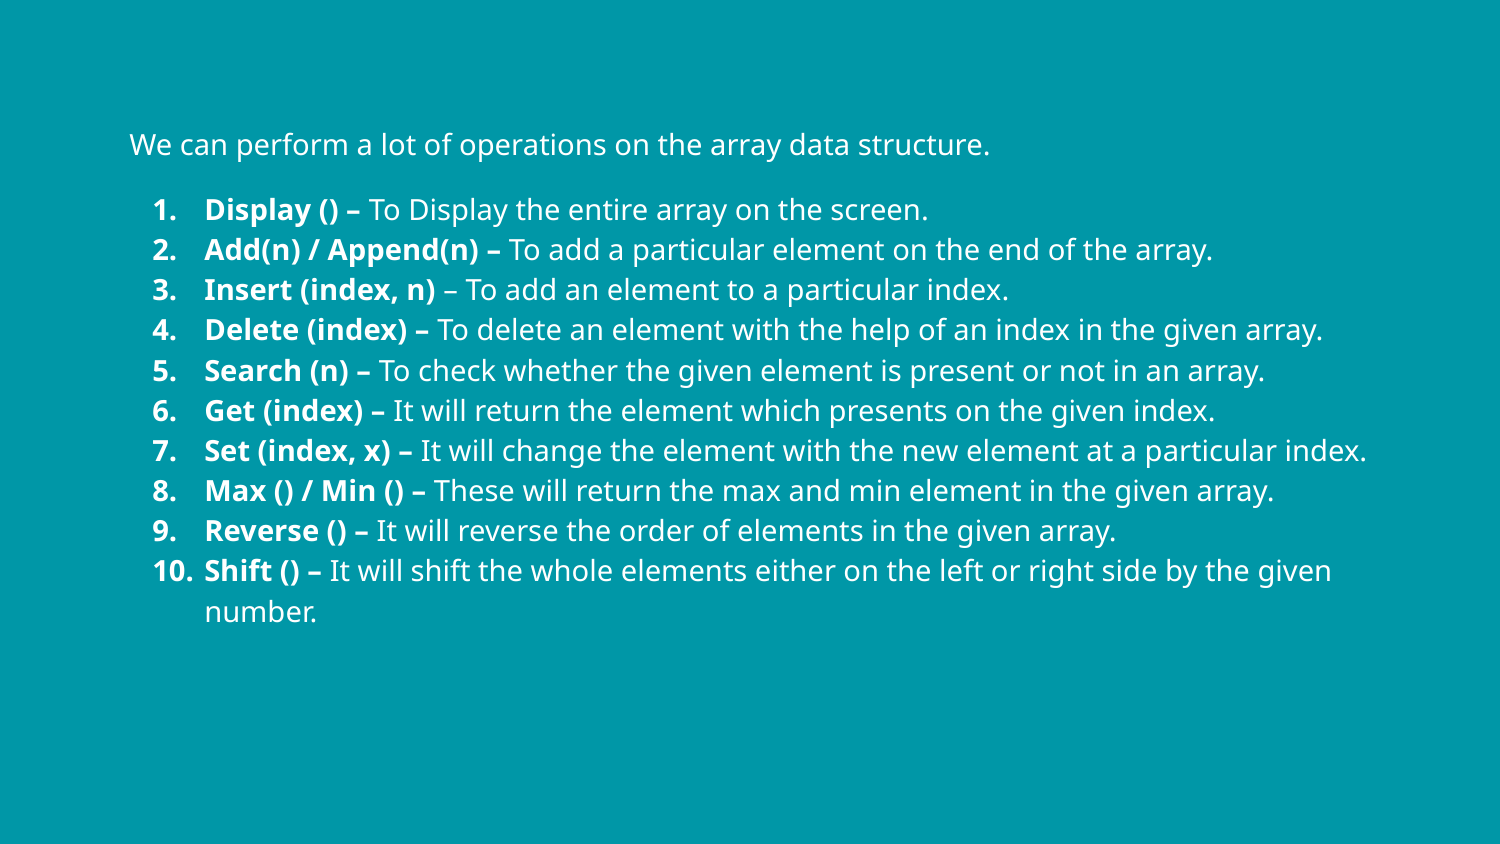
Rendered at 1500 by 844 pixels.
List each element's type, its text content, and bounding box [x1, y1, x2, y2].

text_box We can perform a lot of operations on the array data structure. Display () – To Display the entire array on the screen. Add(n) / Append(n) – To add a particular element on the end of the array. Insert (index, n) – To add an element to a particular index. Delete (index) – To delete an element with the help of an index in the given array. Search (n) – To check whether the given element is present or not in an array. Get (index) – It will return the element which presents on the given index. Set (index, x) – It will change the element with the new element at a particular index. Max () / Min () – These will return the max and min element in the given array. Reverse () – It will reverse the order of elements in the given array. Shift () – It will shift the whole elements either on the left or right side by the given number. [114, 105, 1405, 643]
